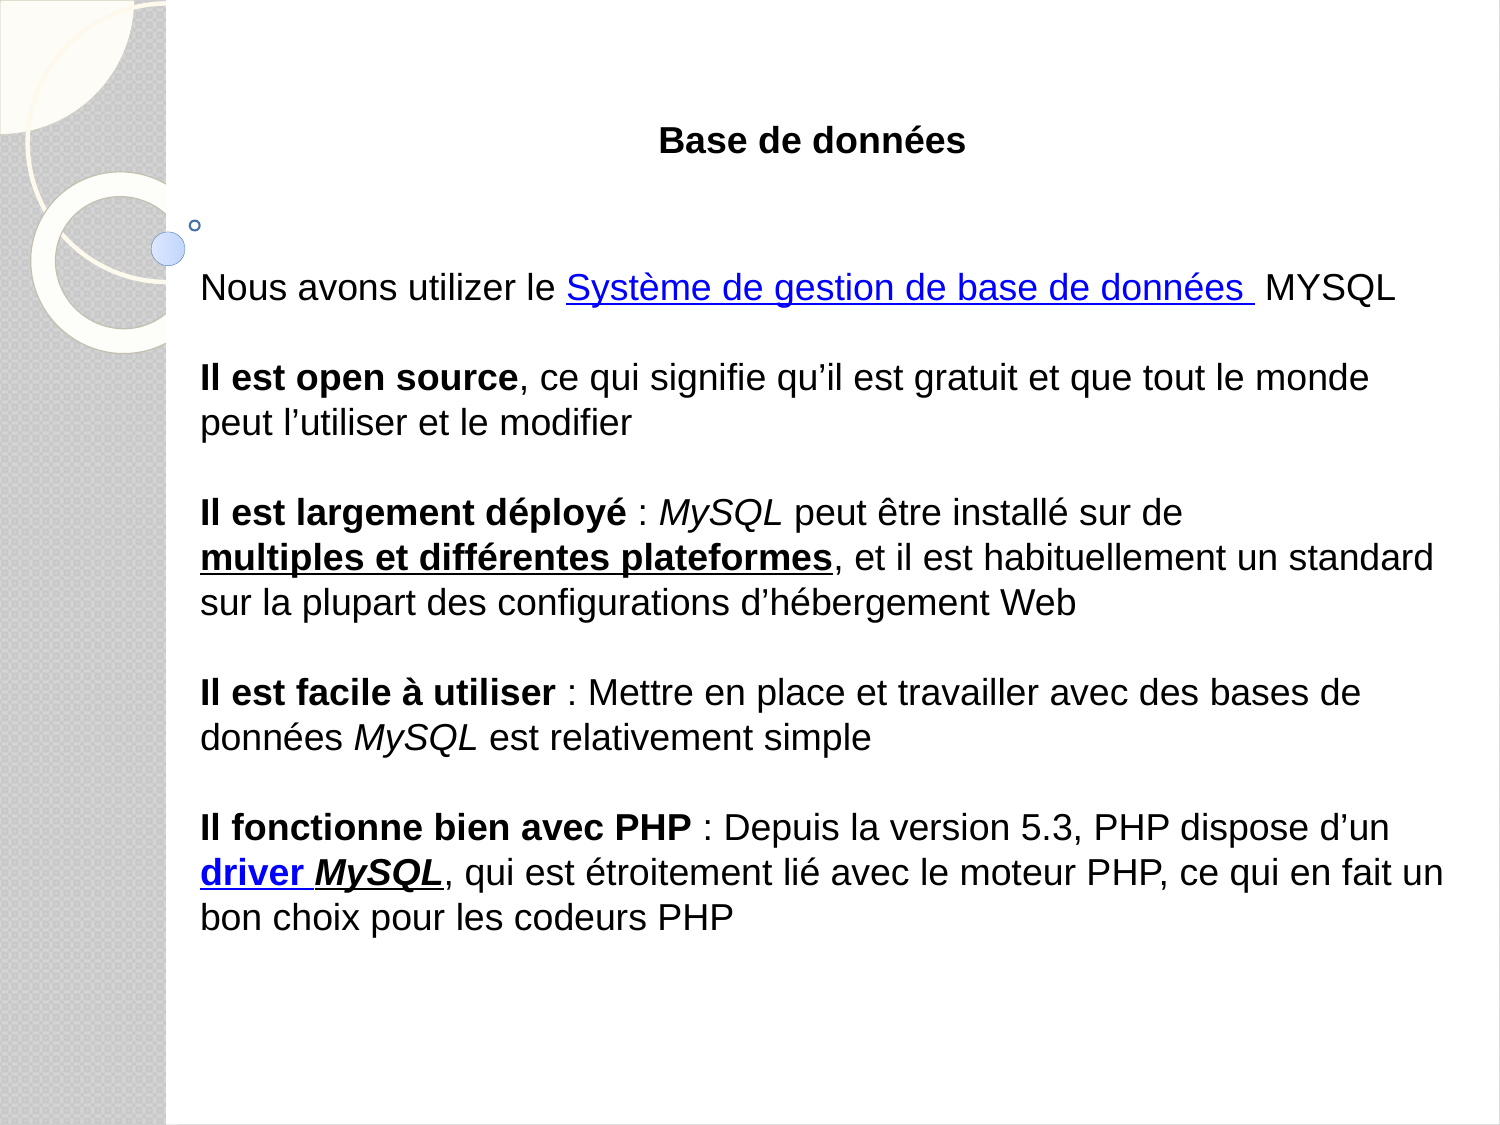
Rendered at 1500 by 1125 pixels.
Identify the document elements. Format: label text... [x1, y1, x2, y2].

picture [64, 198, 166, 279]
picture [30, 6, 166, 207]
title Base de données [200, 44, 1425, 233]
picture [0, 133, 166, 1125]
list Nous avons utilizer le Système de gestion de base de données MYSQL Il est open source, ce qui signifie qu’il est gratuit et que tout le monde peut l’utiliser et le modifier Il est largement déployé : MySQL peut être installé sur de multiples et différentes plateformes, et il est habituellement un standard sur la plupart des configurations d’hébergement Web Il est facile à utiliser : Mettre en place et travailler avec des bases de données MySQL est relativement simple Il fonctionne bien avec PHP : Depuis la version 5.3, PHP dispose d’un driver MySQL, qui est étroitement lié avec le moteur PHP, ce qui en fait un bon choix pour les codeurs PHP [200, 263, 1450, 1050]
picture [135, 0, 166, 4]
picture [57, 238, 166, 328]
